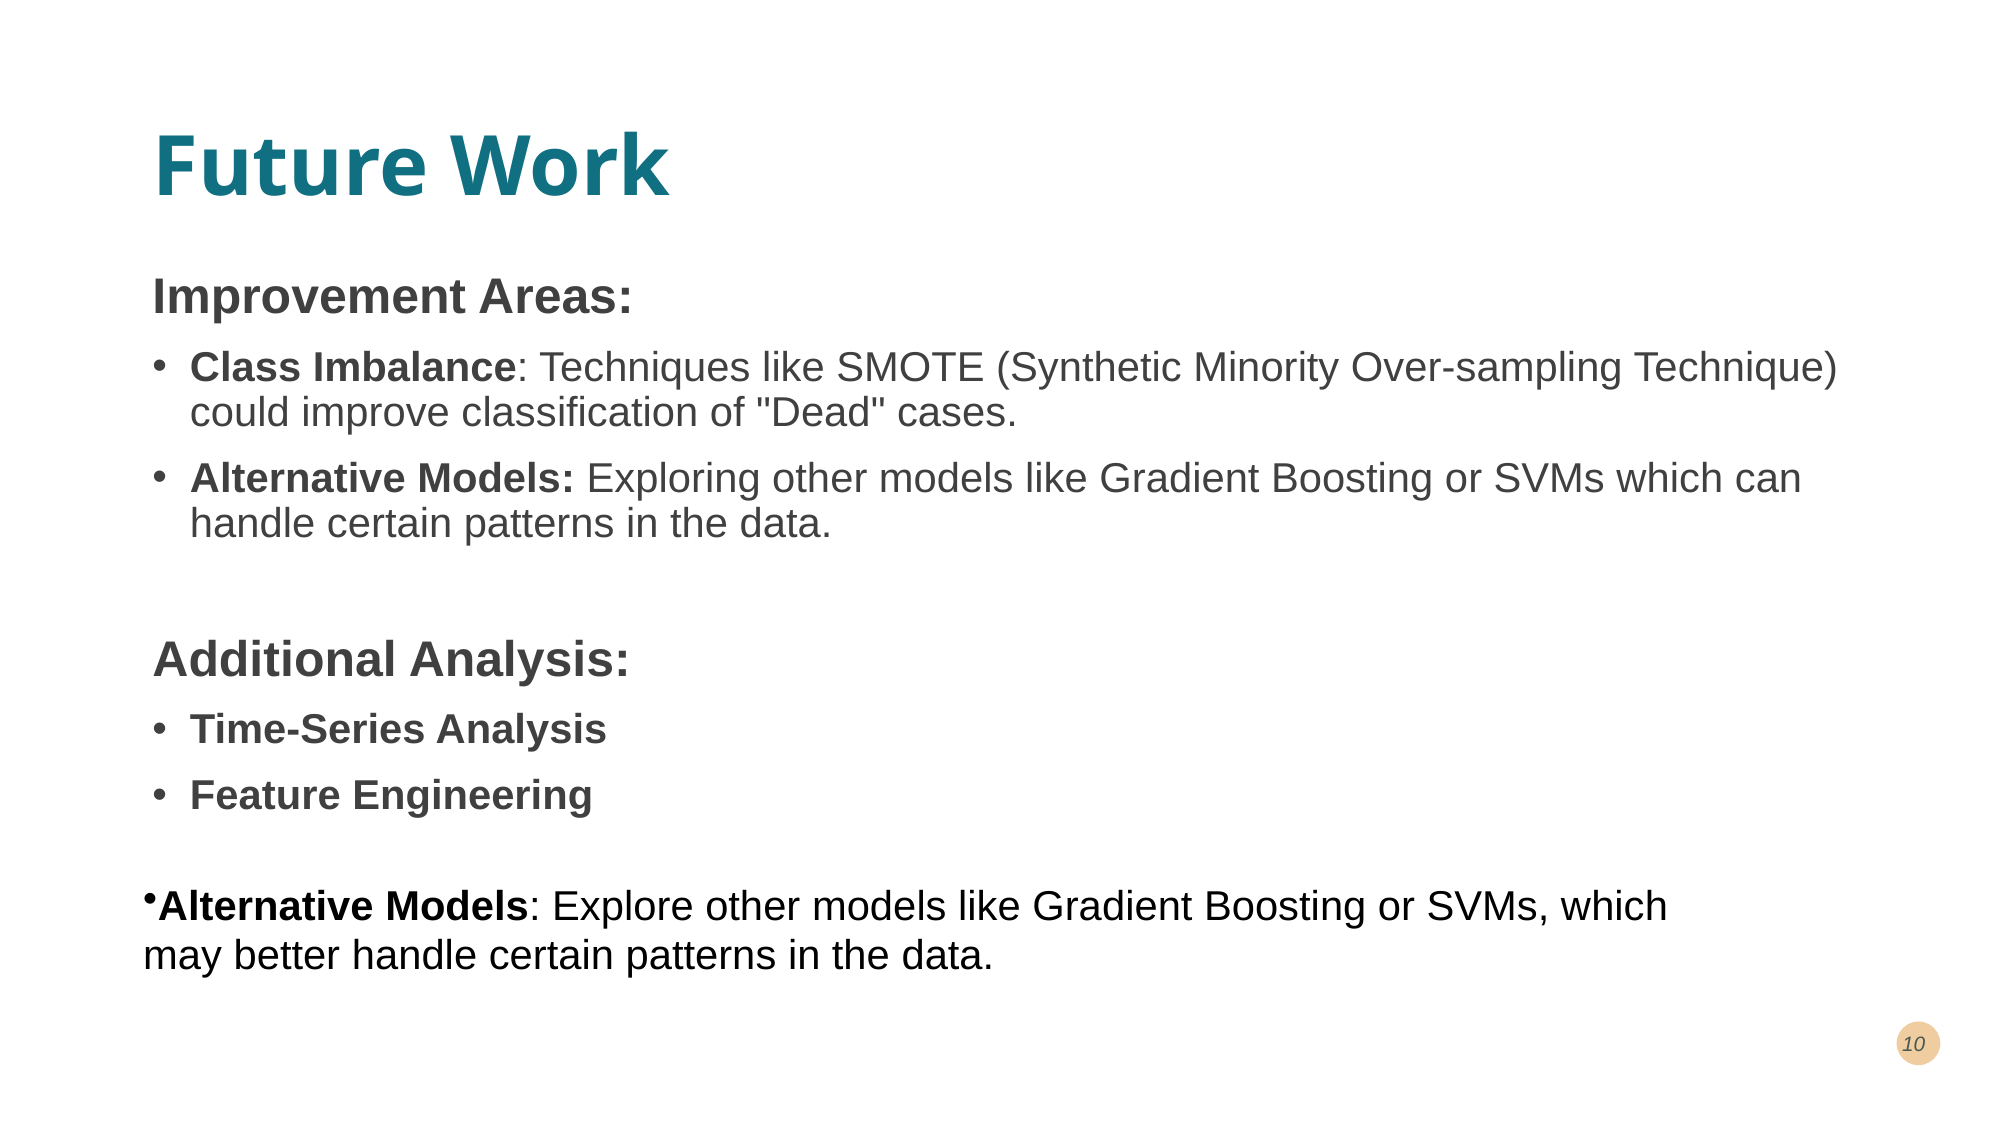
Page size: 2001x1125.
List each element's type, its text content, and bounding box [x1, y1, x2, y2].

title Future Work [137, 59, 1863, 262]
list Improvement Areas: Class Imbalance: Techniques like SMOTE (Synthetic Minority Over-sampling Technique) could improve classification of "Dead" cases. Alternative Models: Exploring other models like Gradient Boosting or SVMs which can handle certain patterns in the data. Additional Analysis: Time-Series Analysis Feature Engineering [137, 262, 1863, 1014]
slide_number 10 [1881, 1012, 1940, 1073]
text_box Alternative Models: Explore other models like Gradient Boosting or SVMs, which may better handle certain patterns in the data. [128, 870, 1728, 1031]
